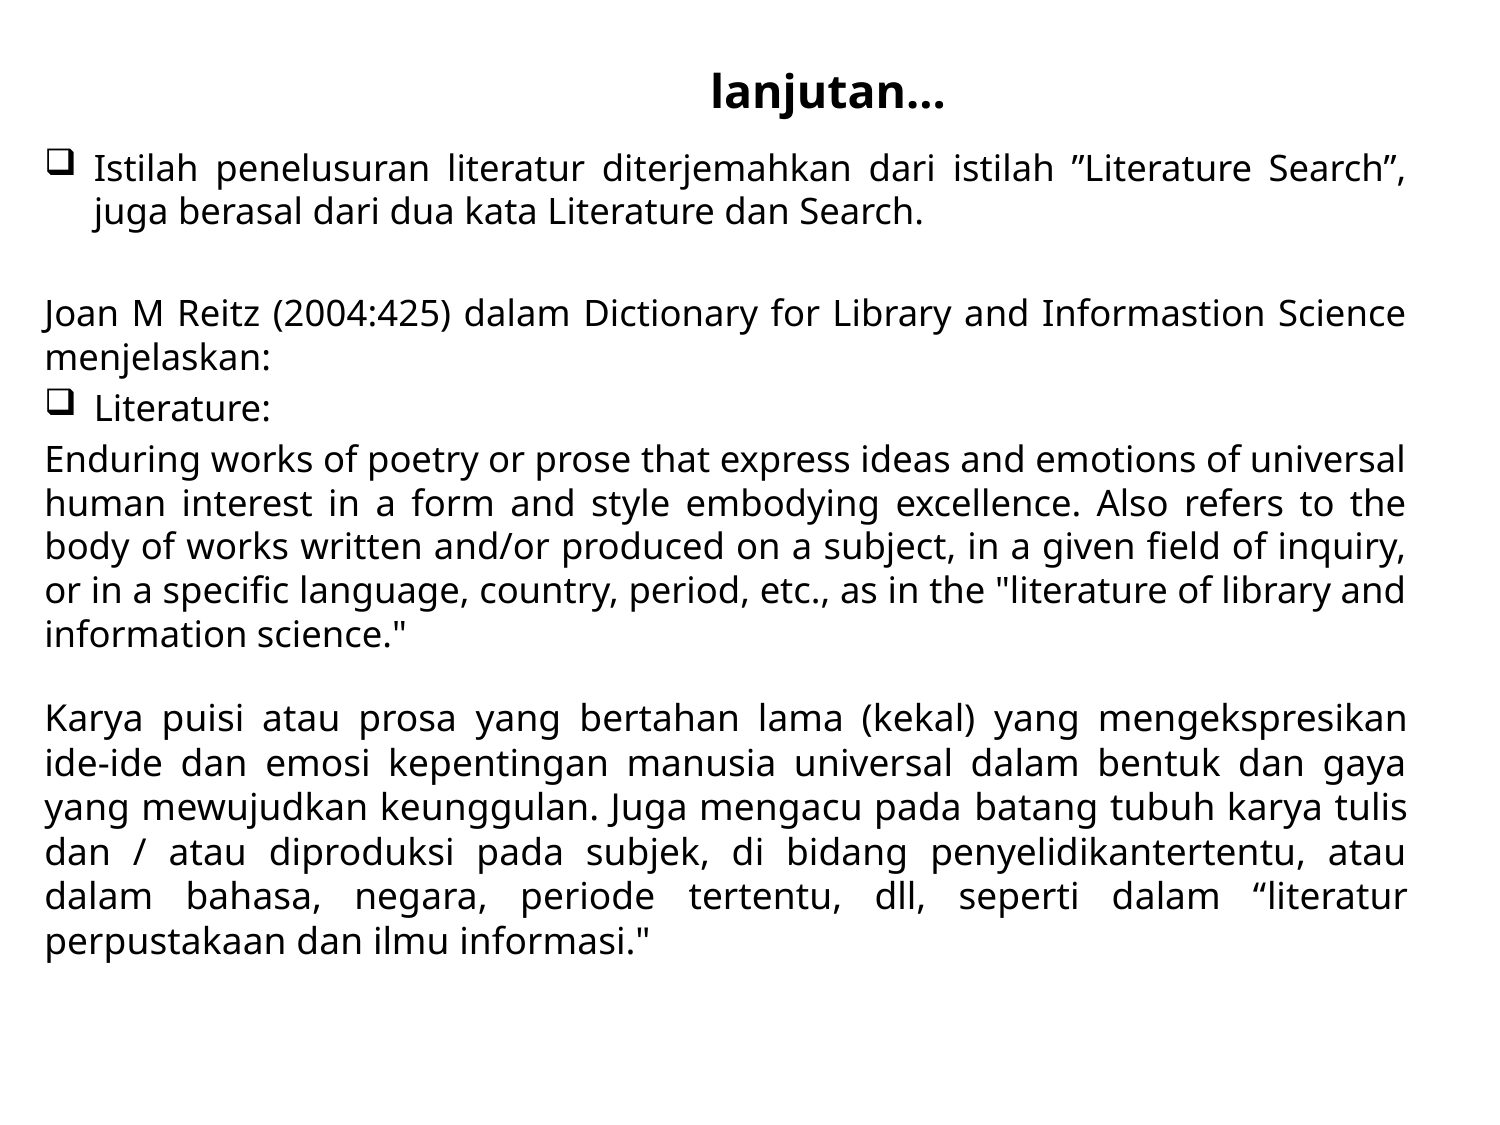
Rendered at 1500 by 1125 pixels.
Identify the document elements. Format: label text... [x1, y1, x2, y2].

title lanjutan... [188, 54, 1468, 126]
list Istilah penelusuran literatur diterjemahkan dari istilah ”Literature Search”, juga berasal dari dua kata Literature dan Search. Joan M Reitz (2004:425) dalam Dictionary for Library and Informastion Science menjelaskan: Literature: Enduring works of poetry or prose that express ideas and emotions of universal human interest in a form and style embodying excellence. Also refers to the body of works written and/or produced on a subject, in a given field of inquiry, or in a specific language, country, period, etc., as in the "literature of library and information science." Karya puisi atau prosa yang bertahan lama (kekal) yang mengekspresikan ide-ide dan emosi kepentingan manusia universal dalam bentuk dan gaya yang mewujudkan keunggulan. Juga mengacu pada batang tubuh karya tulis dan / atau diproduksi pada subjek, di bidang penyelidikantertentu, atau dalam bahasa, negara, periode tertentu, dll, seperti dalam “literatur perpustakaan dan ilmu informasi." [29, 137, 1424, 1083]
